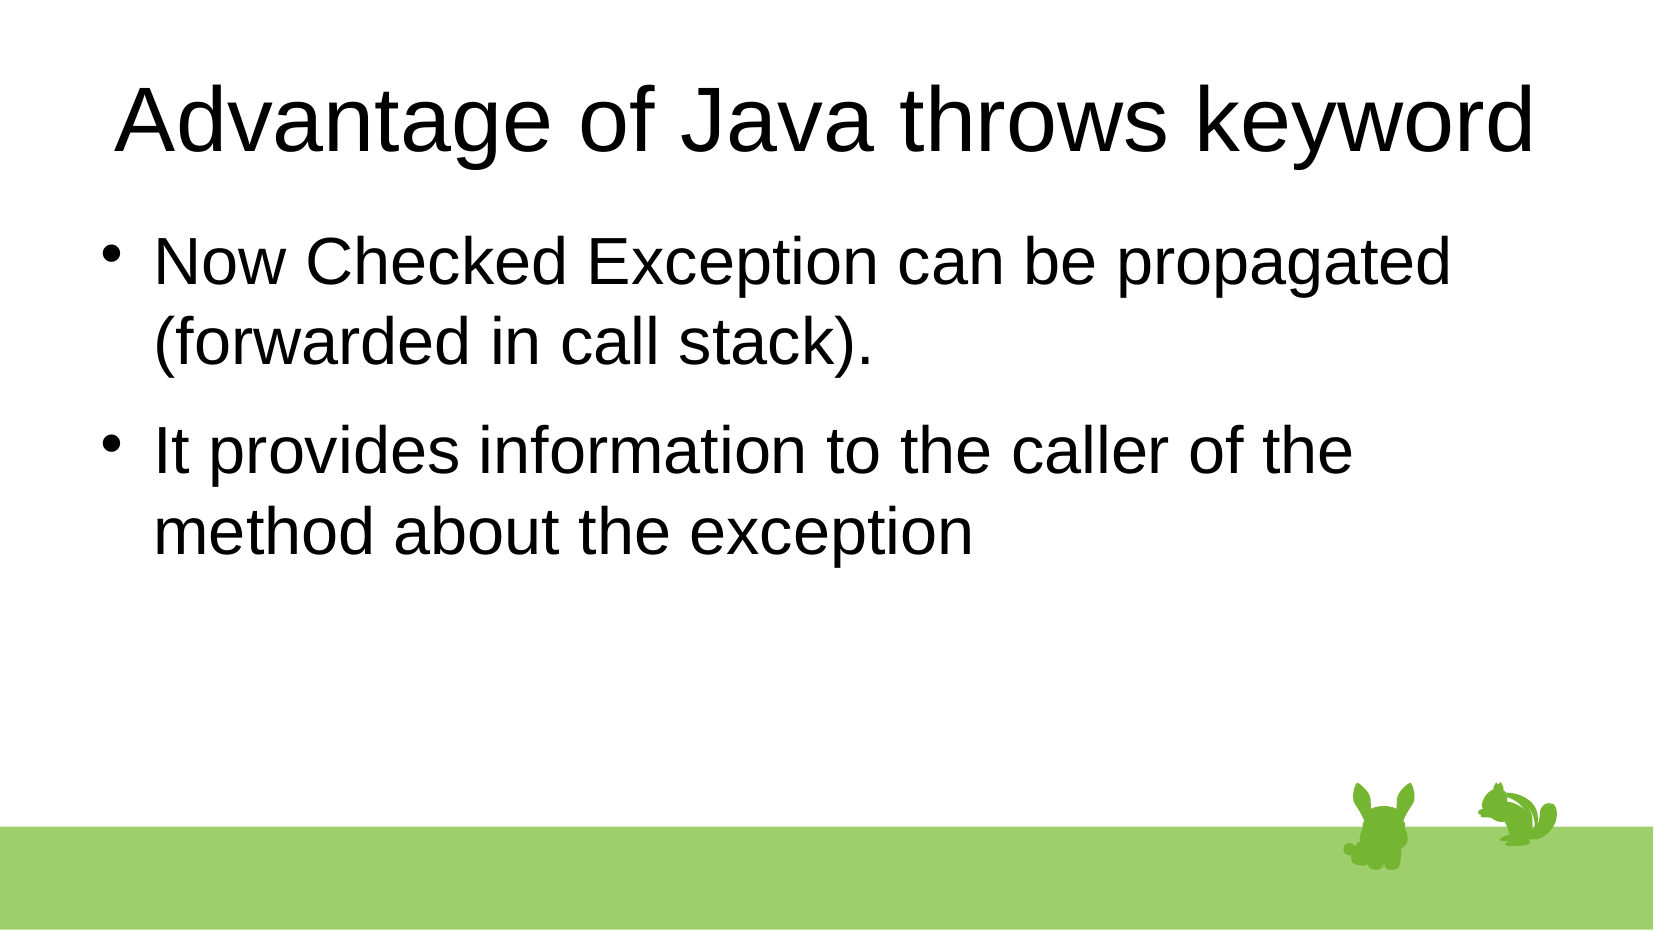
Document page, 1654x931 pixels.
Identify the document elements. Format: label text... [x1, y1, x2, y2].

list Now Checked Exception can be propagated (forwarded in call stack). It provides information to the caller of the method about the exception [82, 217, 1571, 757]
title Advantage of Java throws keyword [82, 37, 1571, 192]
